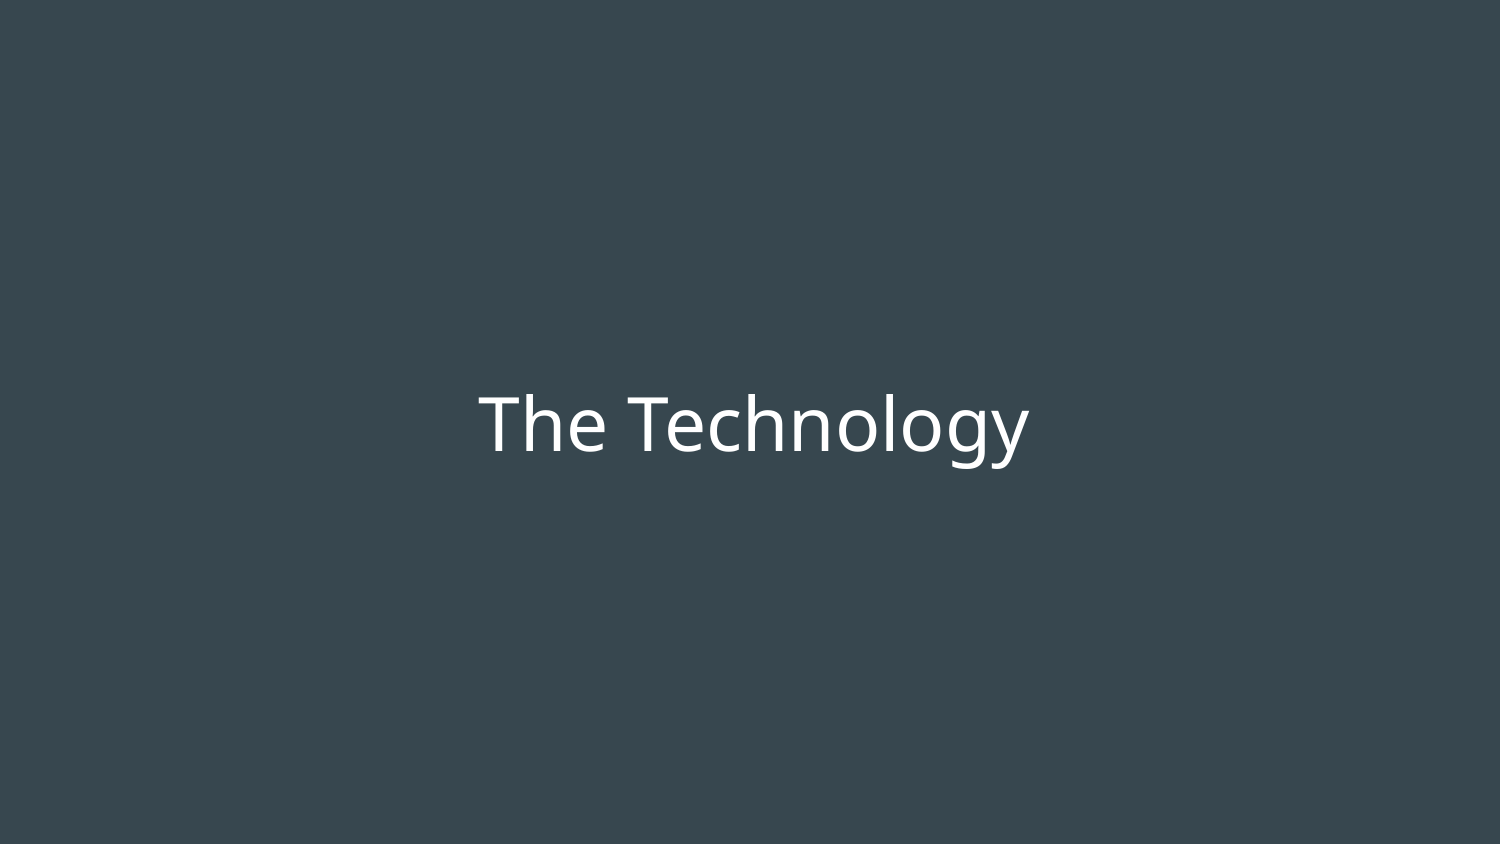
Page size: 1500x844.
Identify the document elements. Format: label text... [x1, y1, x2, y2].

title The Technology [110, 351, 1399, 493]
